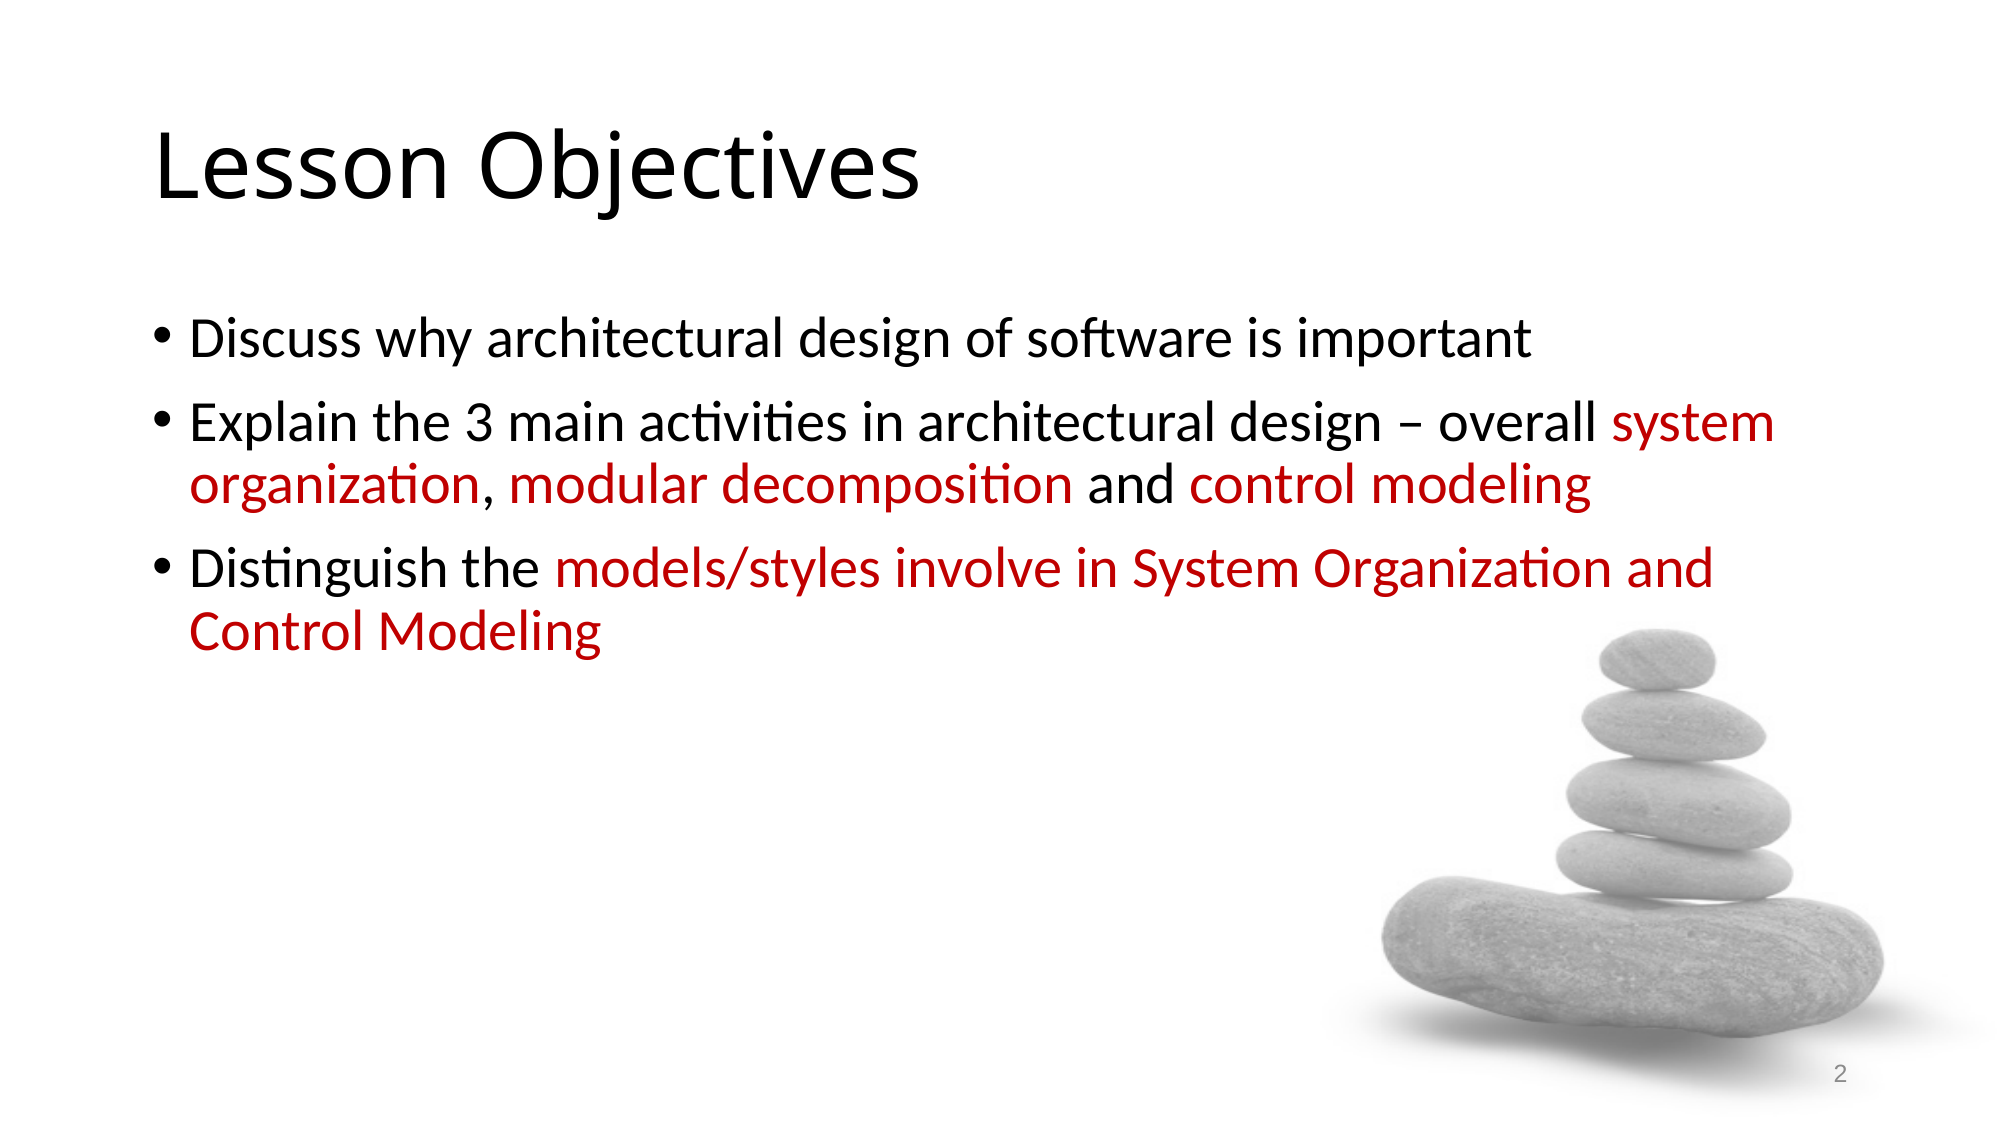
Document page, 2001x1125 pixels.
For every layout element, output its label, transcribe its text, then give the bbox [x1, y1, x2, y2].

title Lesson Objectives [137, 59, 1863, 278]
list Discuss why architectural design of software is important Explain the 3 main activities in architectural design – overall system organization, modular decomposition and control modeling Distinguish the models/styles involve in System Organization and Control Modeling [137, 299, 1863, 1014]
slide_number 2 [1412, 1042, 1863, 1103]
